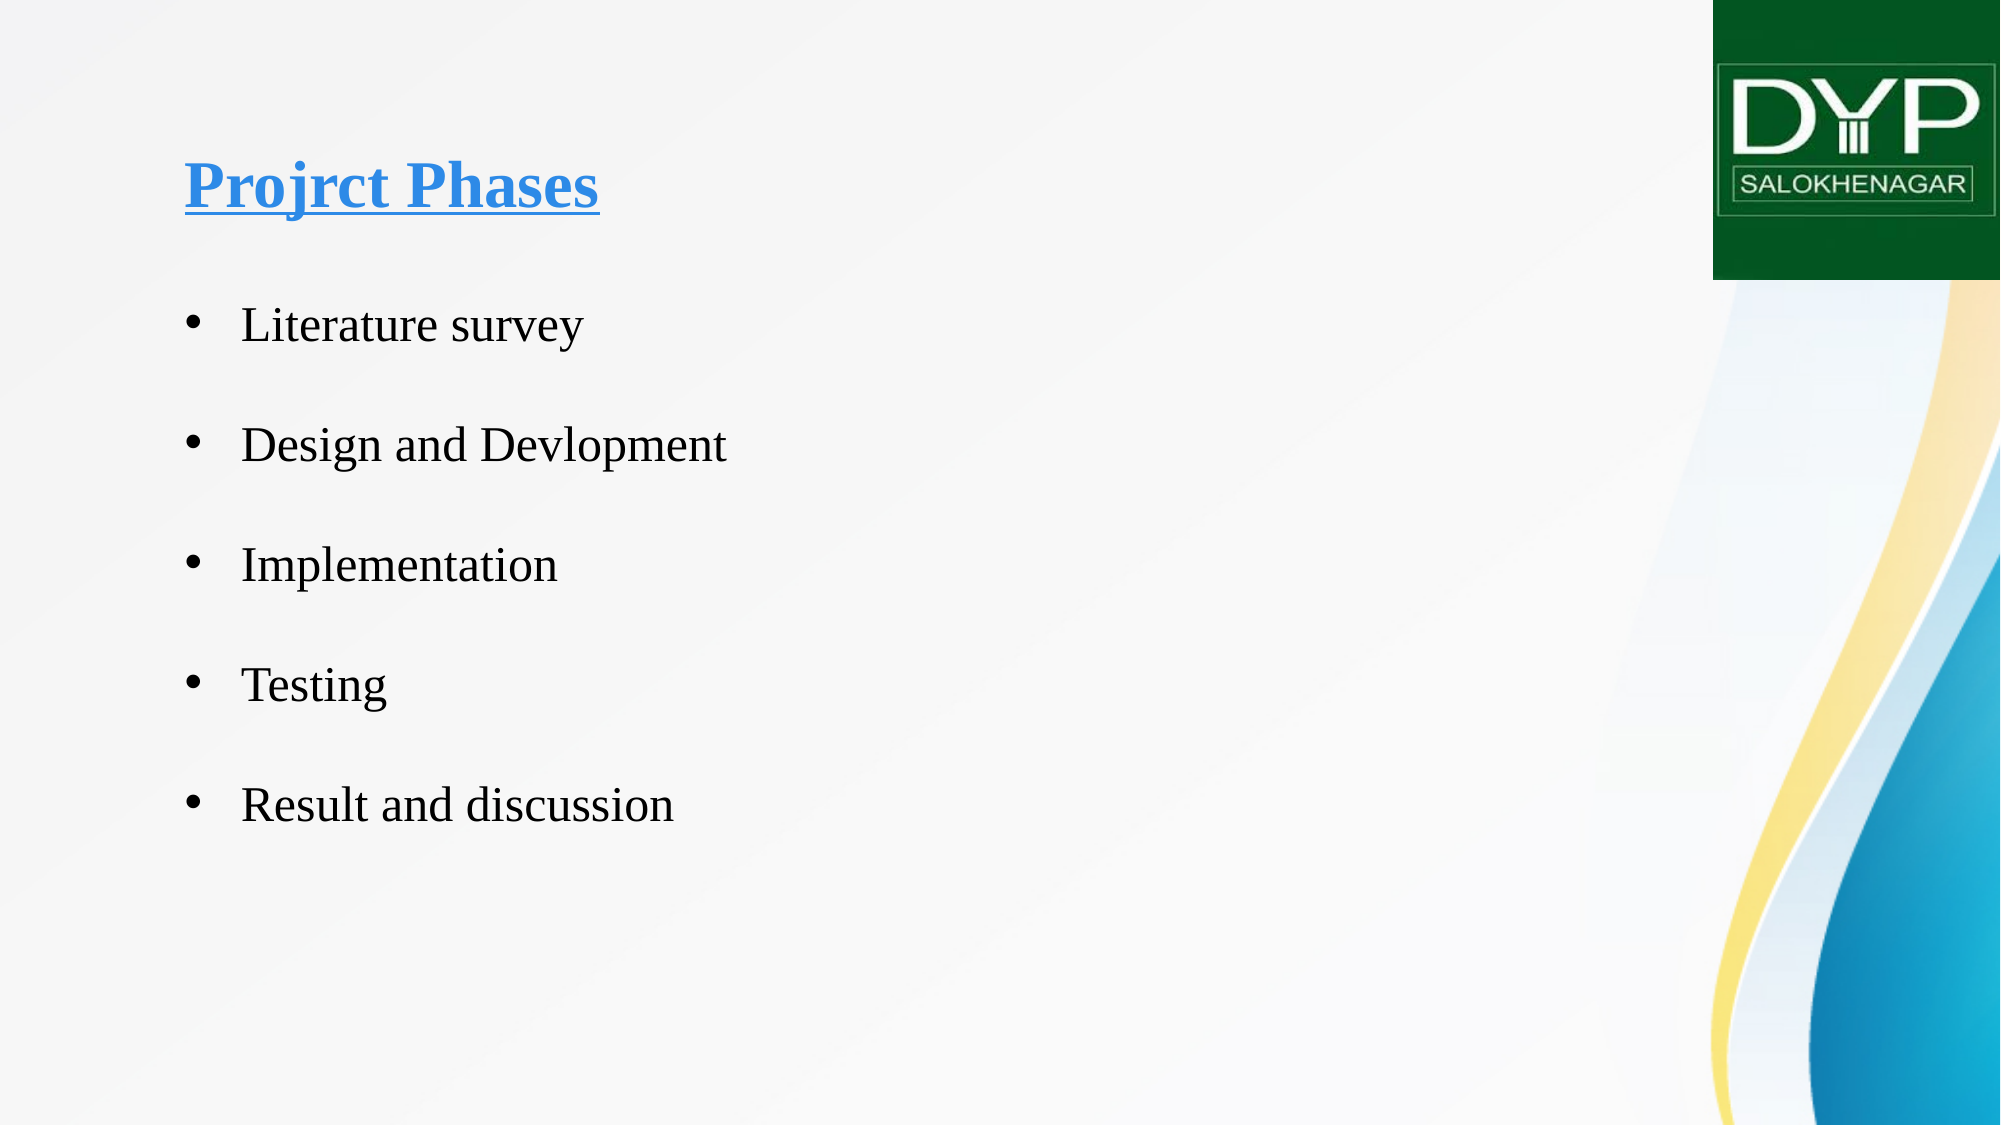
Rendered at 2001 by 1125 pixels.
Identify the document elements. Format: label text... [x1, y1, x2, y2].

picture [0, 0, 2001, 1125]
text_box Projrct Phases Literature survey Design and Devlopment Implementation Testing Result and discussion [169, 133, 1462, 839]
